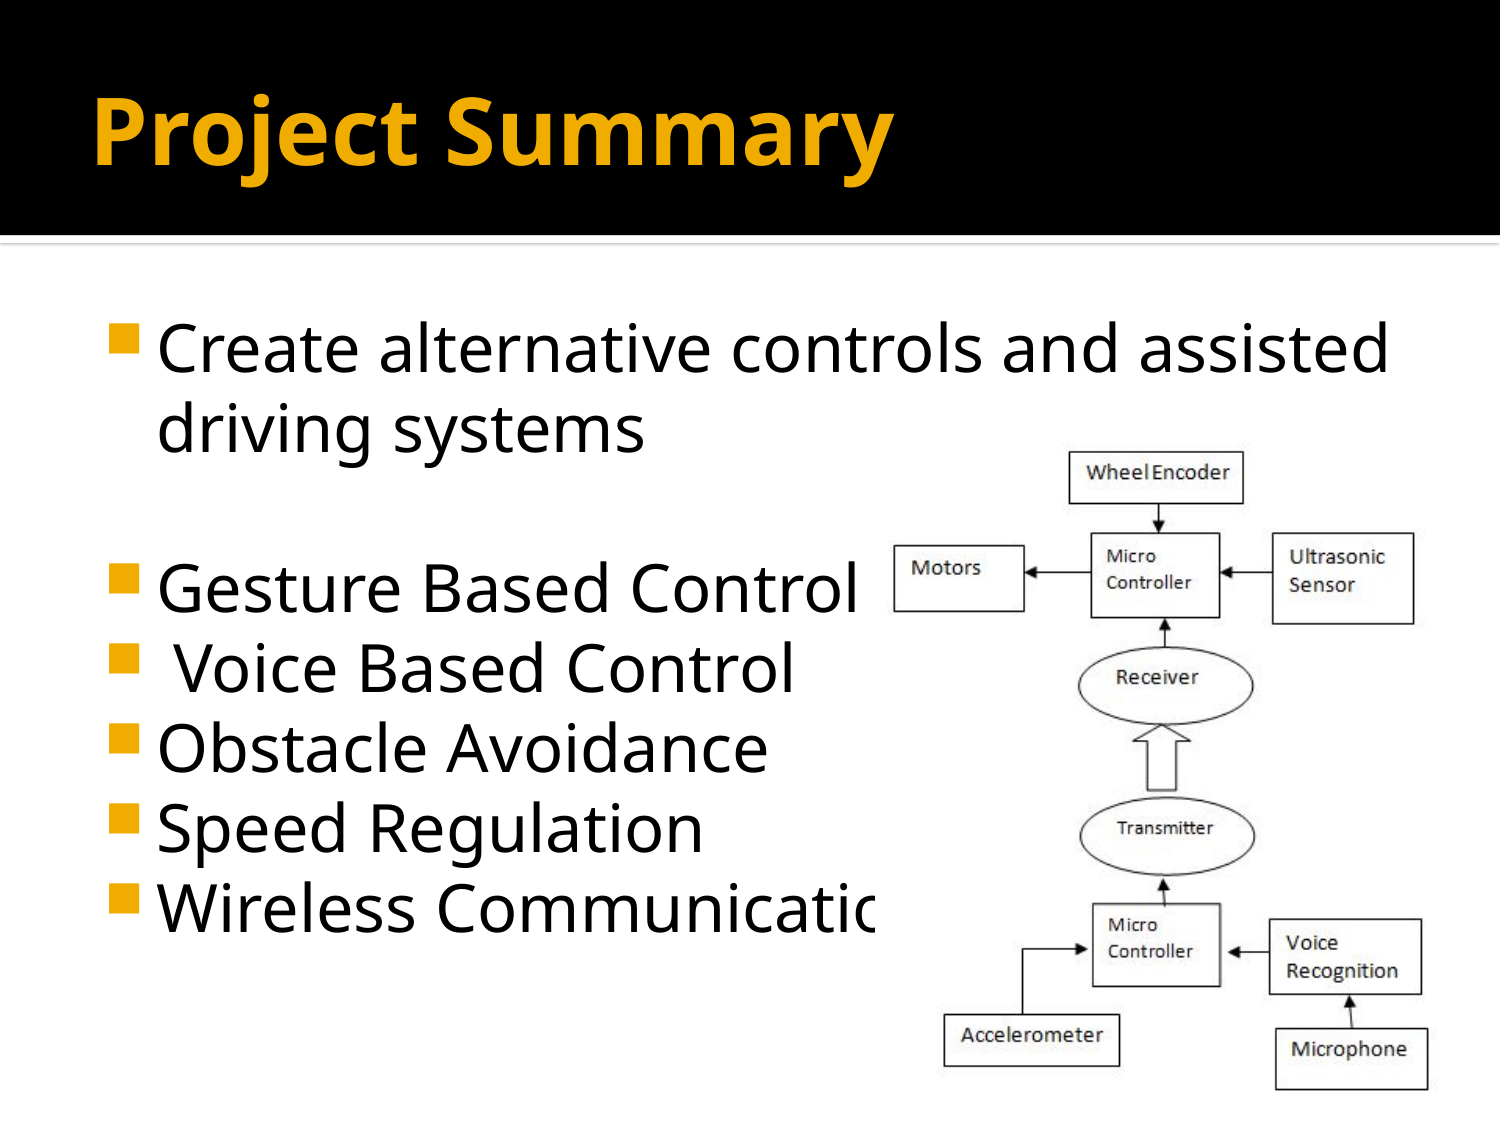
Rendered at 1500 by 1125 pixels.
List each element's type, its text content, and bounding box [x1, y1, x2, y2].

text_box Create alternative controls and assisted driving systems Gesture Based Control Voice Based Control Obstacle Avoidance Speed Regulation Wireless Communication [75, 291, 1425, 1050]
picture [874, 427, 1460, 1125]
text_box Project Summary [75, 25, 1425, 231]
